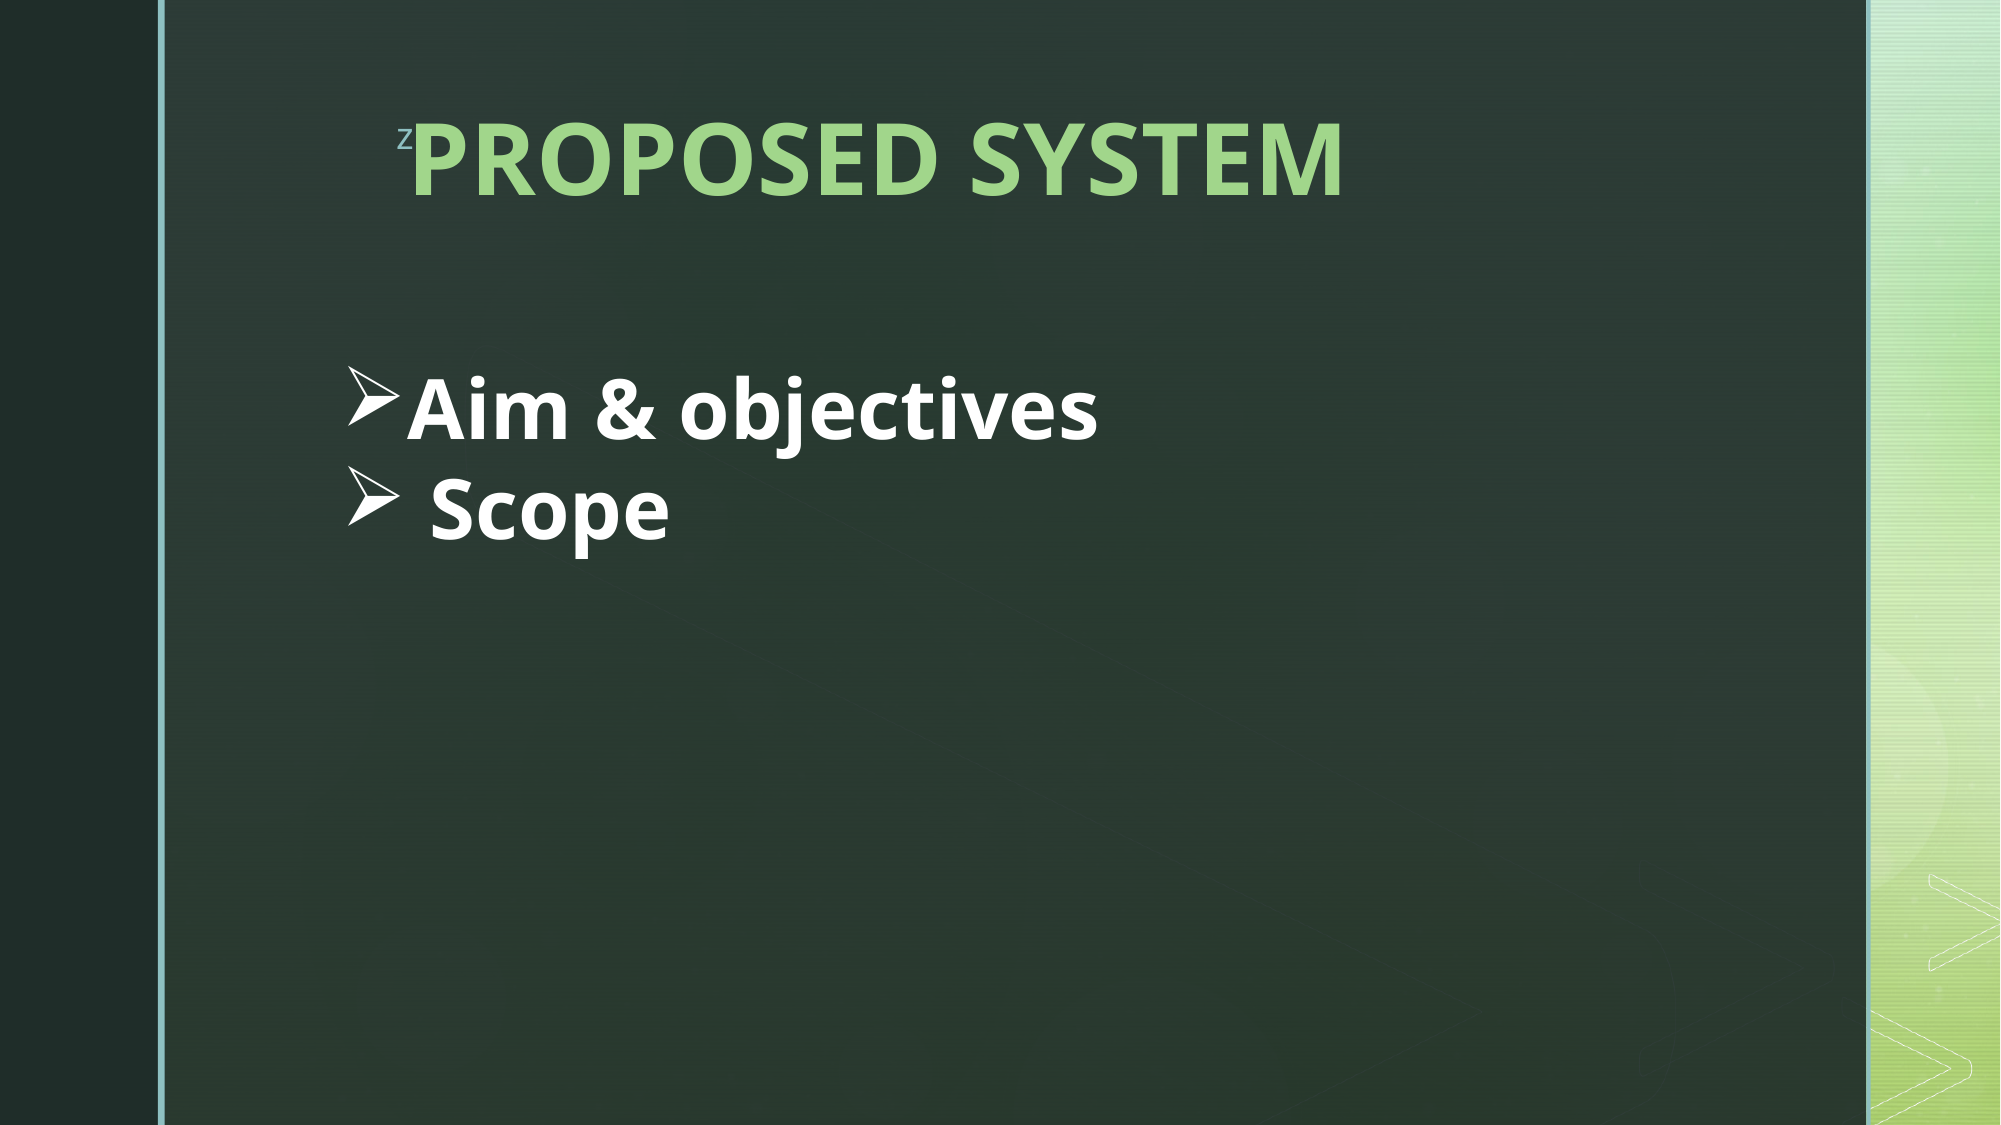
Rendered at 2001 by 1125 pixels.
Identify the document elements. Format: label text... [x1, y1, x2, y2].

text_box Aim & objectives Scope [287, 349, 1432, 834]
title PROPOSED SYSTEM [392, 101, 1698, 279]
picture [1871, 0, 2001, 1125]
